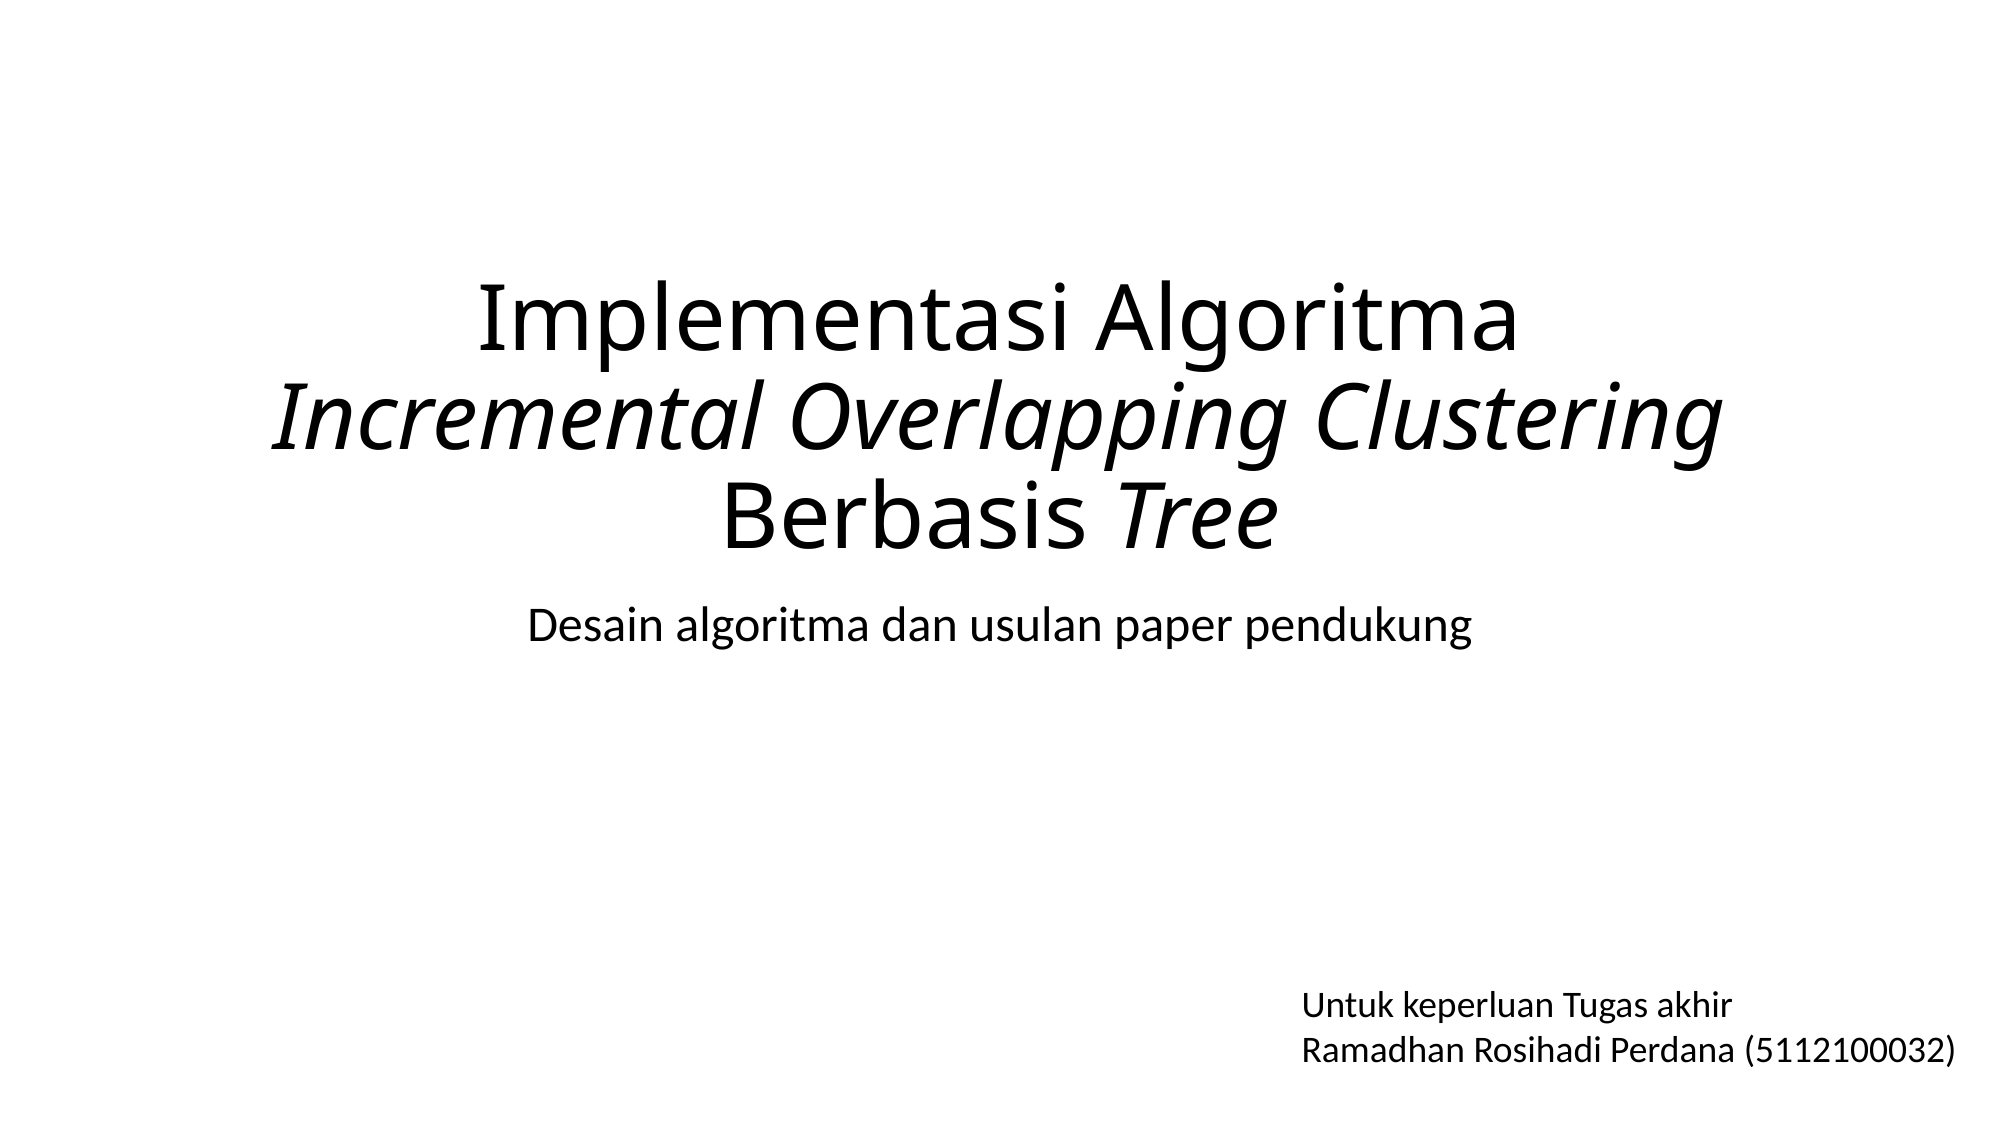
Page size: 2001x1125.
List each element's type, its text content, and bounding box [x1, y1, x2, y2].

text_box Untuk keperluan Tugas akhir Ramadhan Rosihadi Perdana (5112100032) [1286, 972, 1972, 1078]
subtitle Desain algoritma dan usulan paper pendukung [249, 590, 1750, 863]
title Implementasi Algoritma Incremental Overlapping Clustering Berbasis Tree [249, 184, 1750, 576]
